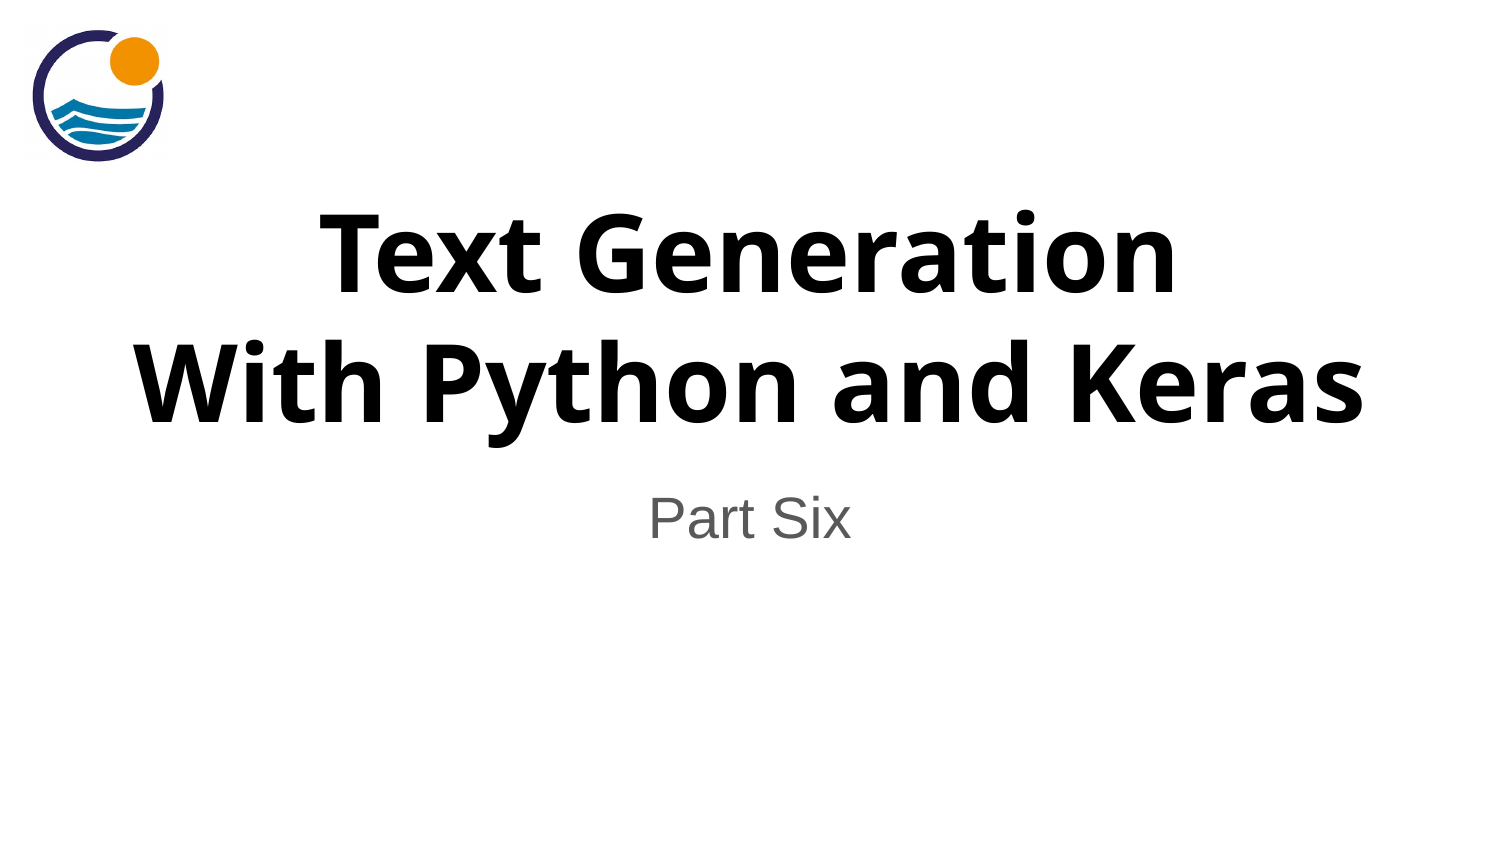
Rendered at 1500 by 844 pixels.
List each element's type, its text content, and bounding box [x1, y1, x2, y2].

title Text Generation With Python and Keras [51, 122, 1449, 459]
subtitle Part Six [51, 464, 1449, 595]
picture [24, 24, 172, 167]
